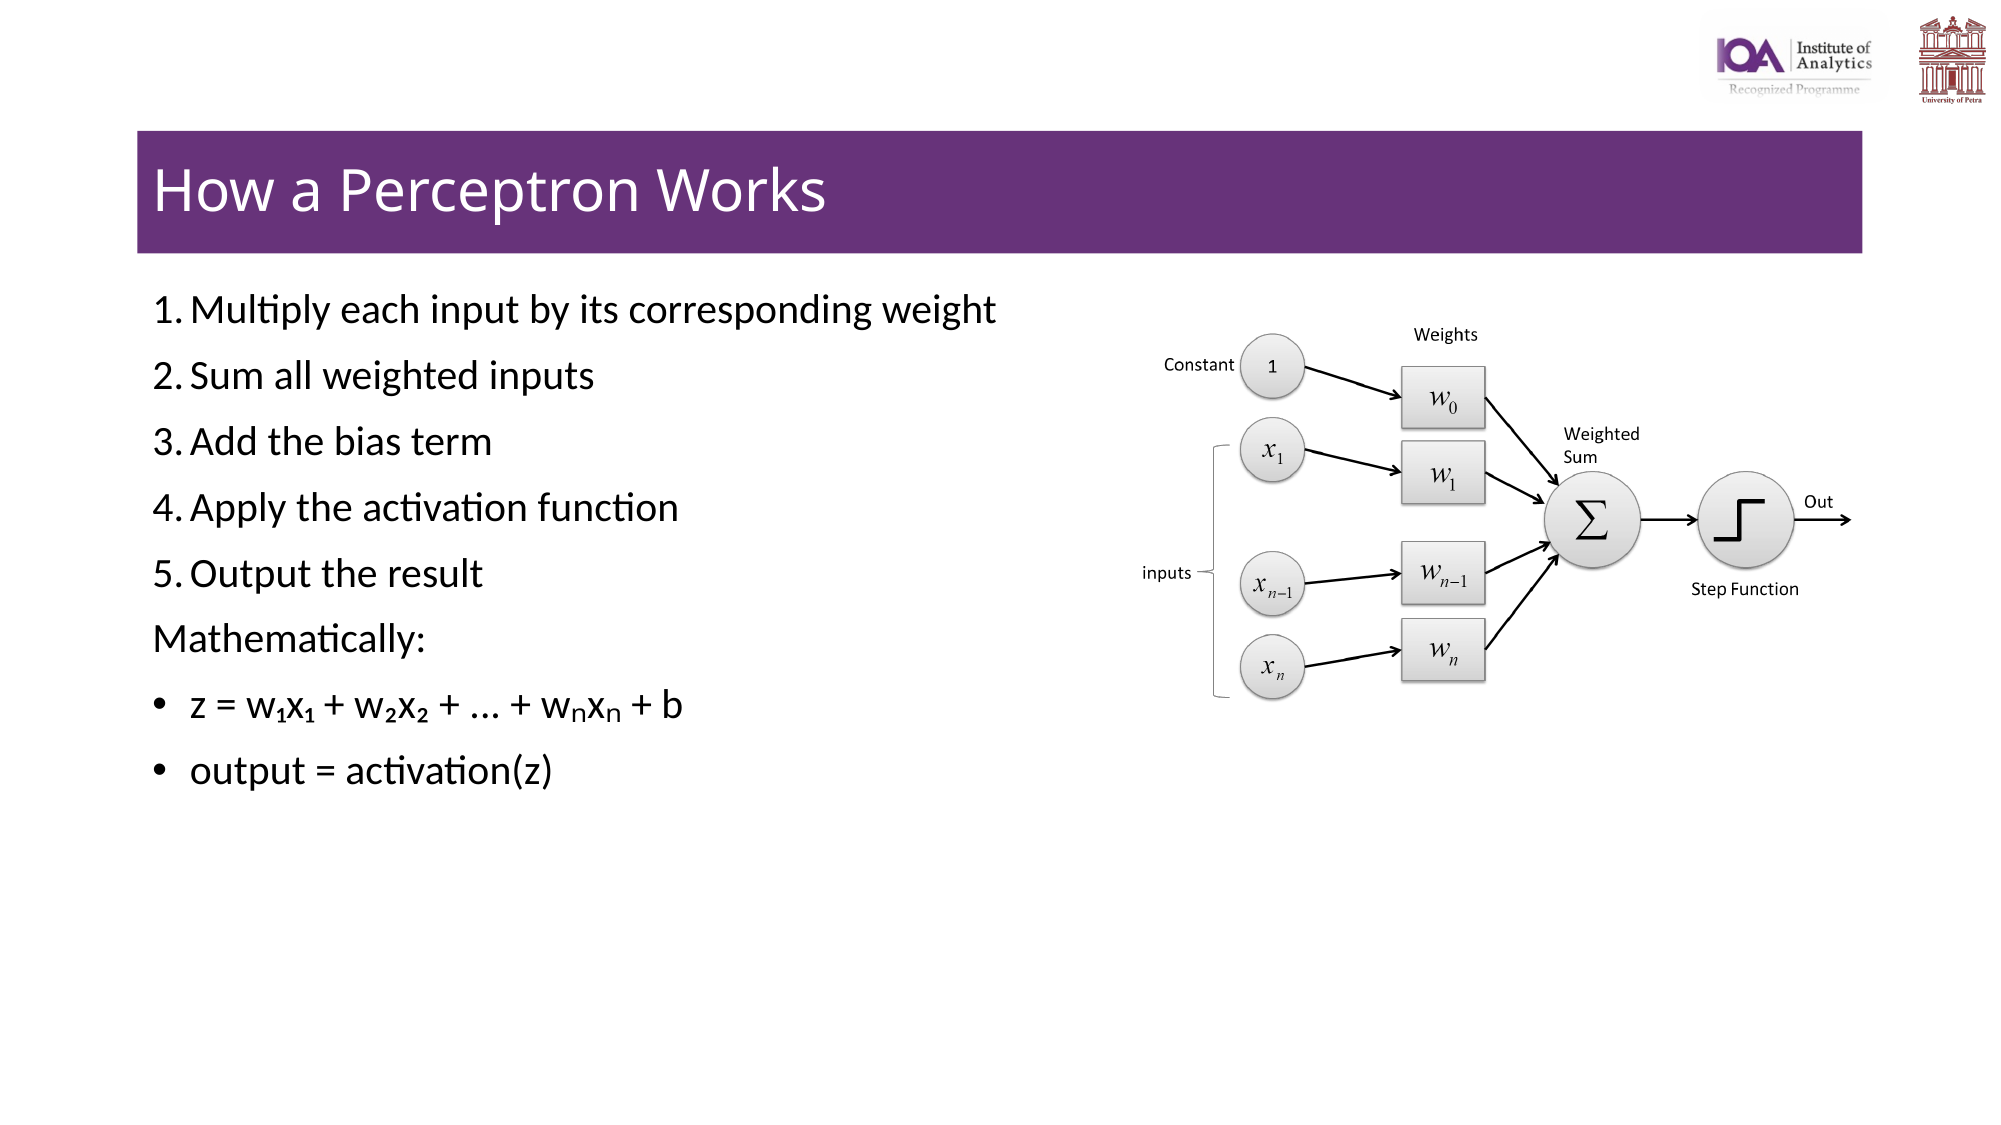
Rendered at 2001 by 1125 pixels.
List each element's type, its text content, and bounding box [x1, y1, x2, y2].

list Multiply each input by its corresponding weight Sum all weighted inputs Add the bias term Apply the activation function Output the result Mathematically: z = w₁x₁ + w₂x₂ + ... + wₙxₙ + b output = activation(z) [137, 279, 1087, 1099]
title How a Perceptron Works [137, 130, 1863, 254]
picture [1130, 316, 1863, 704]
picture [1728, 37, 1861, 75]
picture [1919, 16, 1986, 111]
